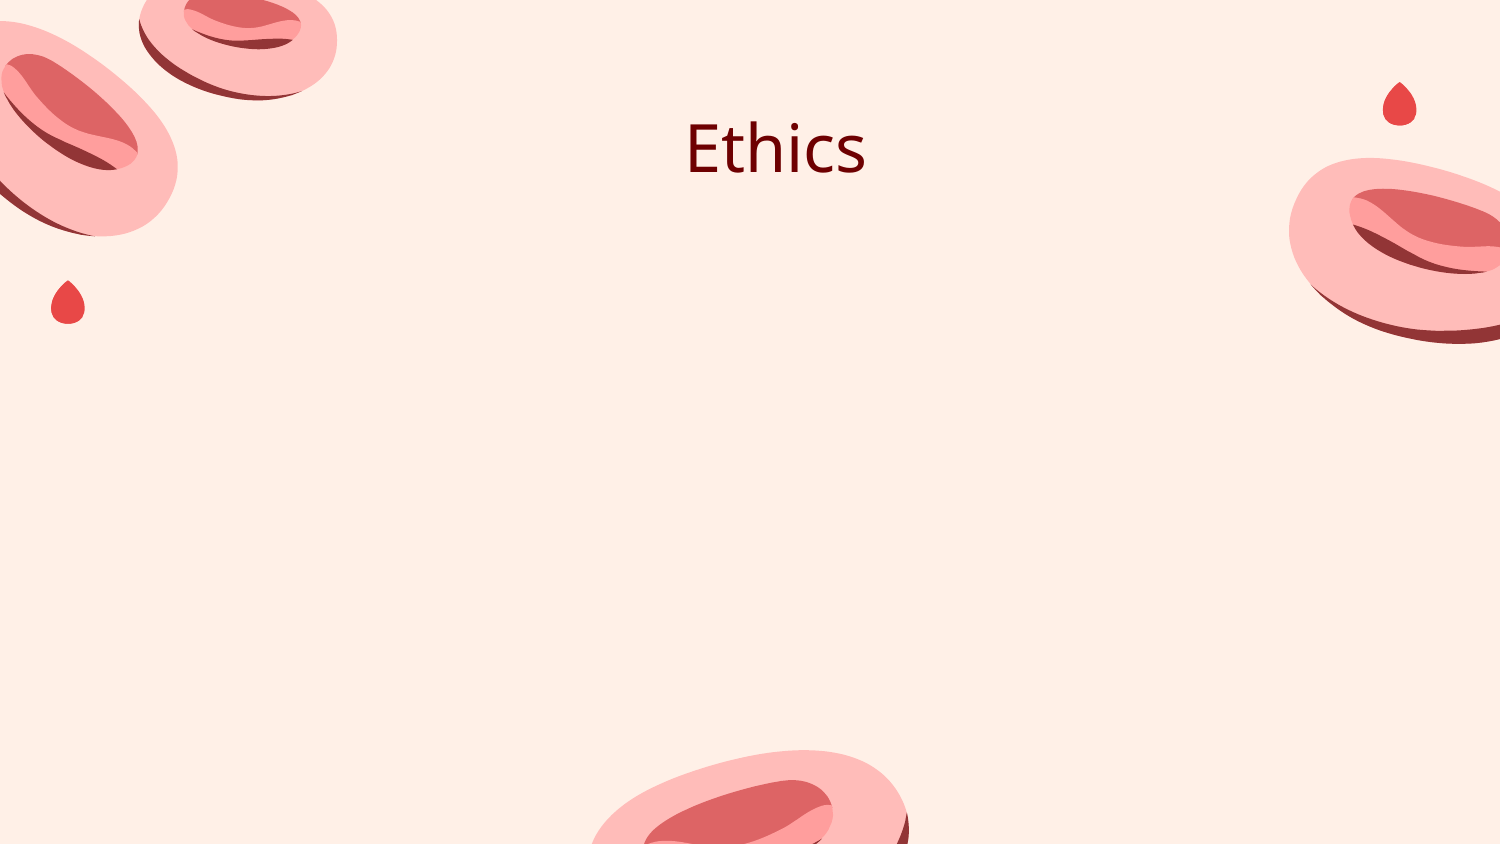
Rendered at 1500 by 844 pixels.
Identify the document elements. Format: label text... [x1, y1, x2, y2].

title Ethics [116, 83, 1383, 200]
